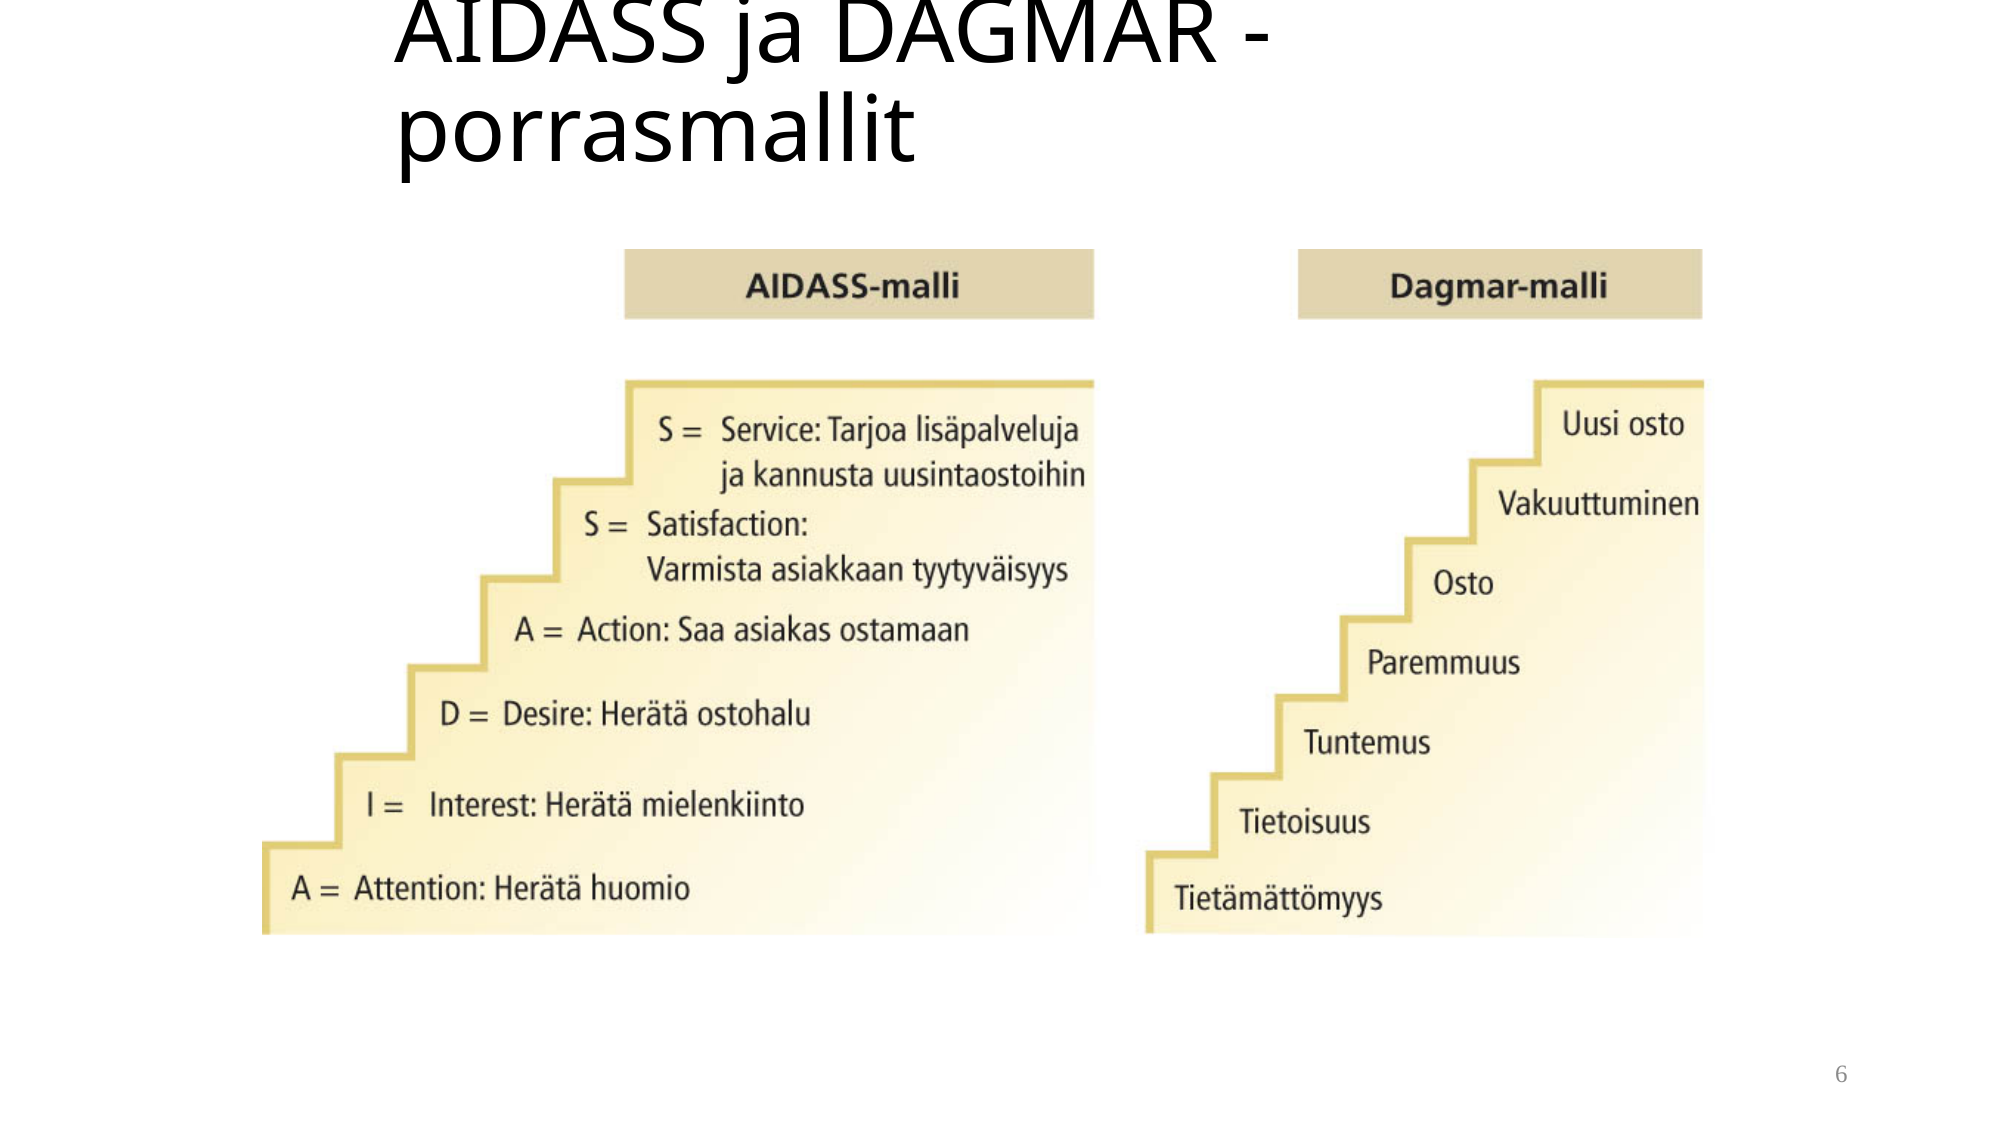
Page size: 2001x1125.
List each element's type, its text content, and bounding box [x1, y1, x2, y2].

slide_number 6 [1412, 1042, 1863, 1103]
picture [262, 249, 1719, 938]
title AIDASS ja DAGMAR -porrasmallit [379, 23, 1680, 141]
